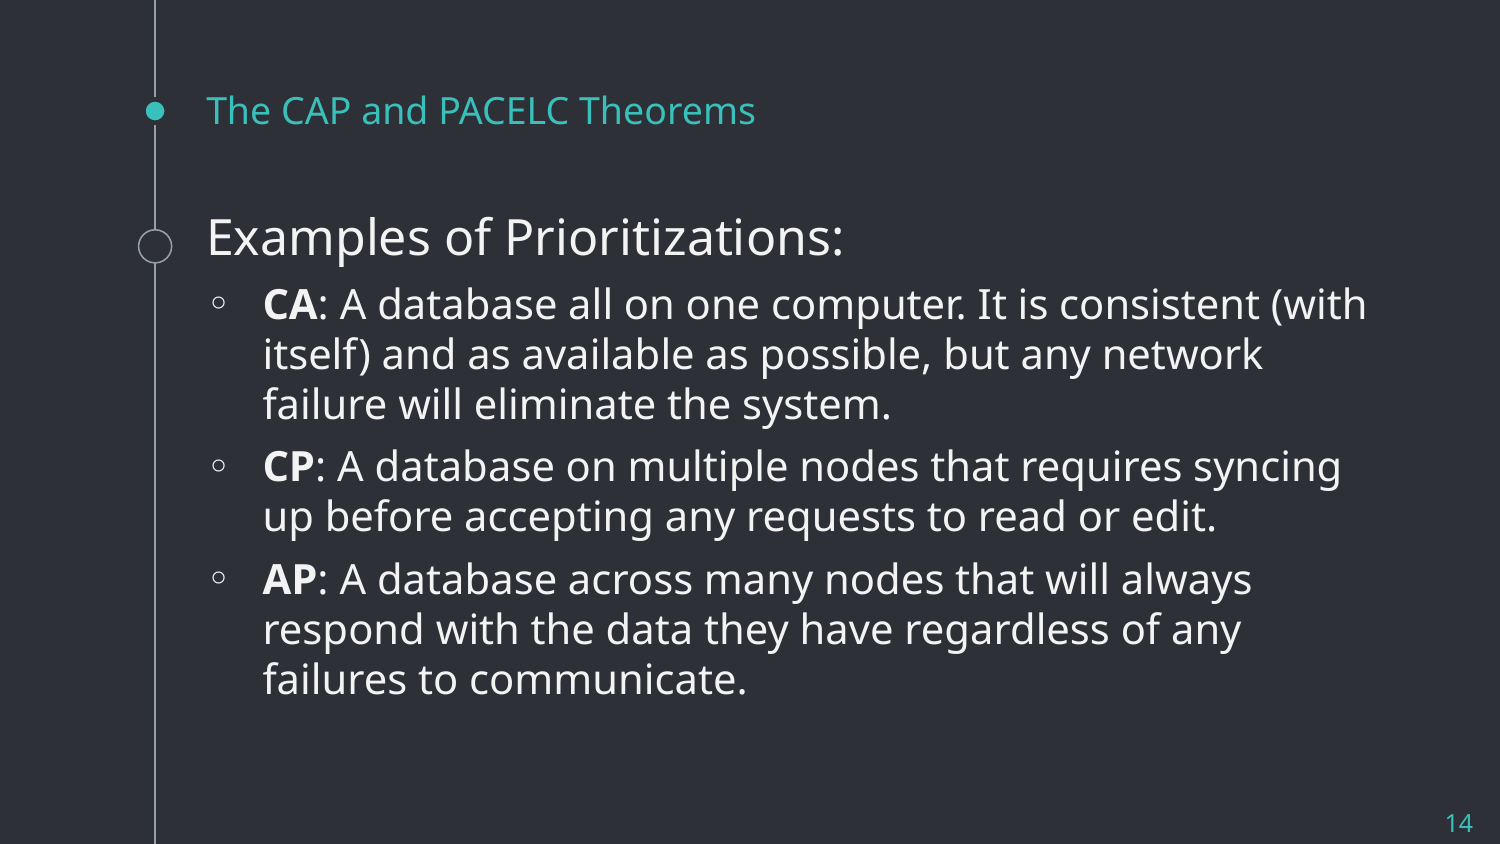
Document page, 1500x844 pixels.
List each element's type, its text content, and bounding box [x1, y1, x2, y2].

list Examples of Prioritizations: CA: A database all on one computer. It is consistent (with itself) and as available as possible, but any network failure will eliminate the system. CP: A database on multiple nodes that requires syncing up before accepting any requests to read or edit. AP: A database across many nodes that will always respond with the data they have regardless of any failures to communicate. [191, 189, 1399, 802]
title The CAP and PACELC Theorems [191, 90, 1317, 147]
slide_number 14 [1398, 792, 1489, 844]
